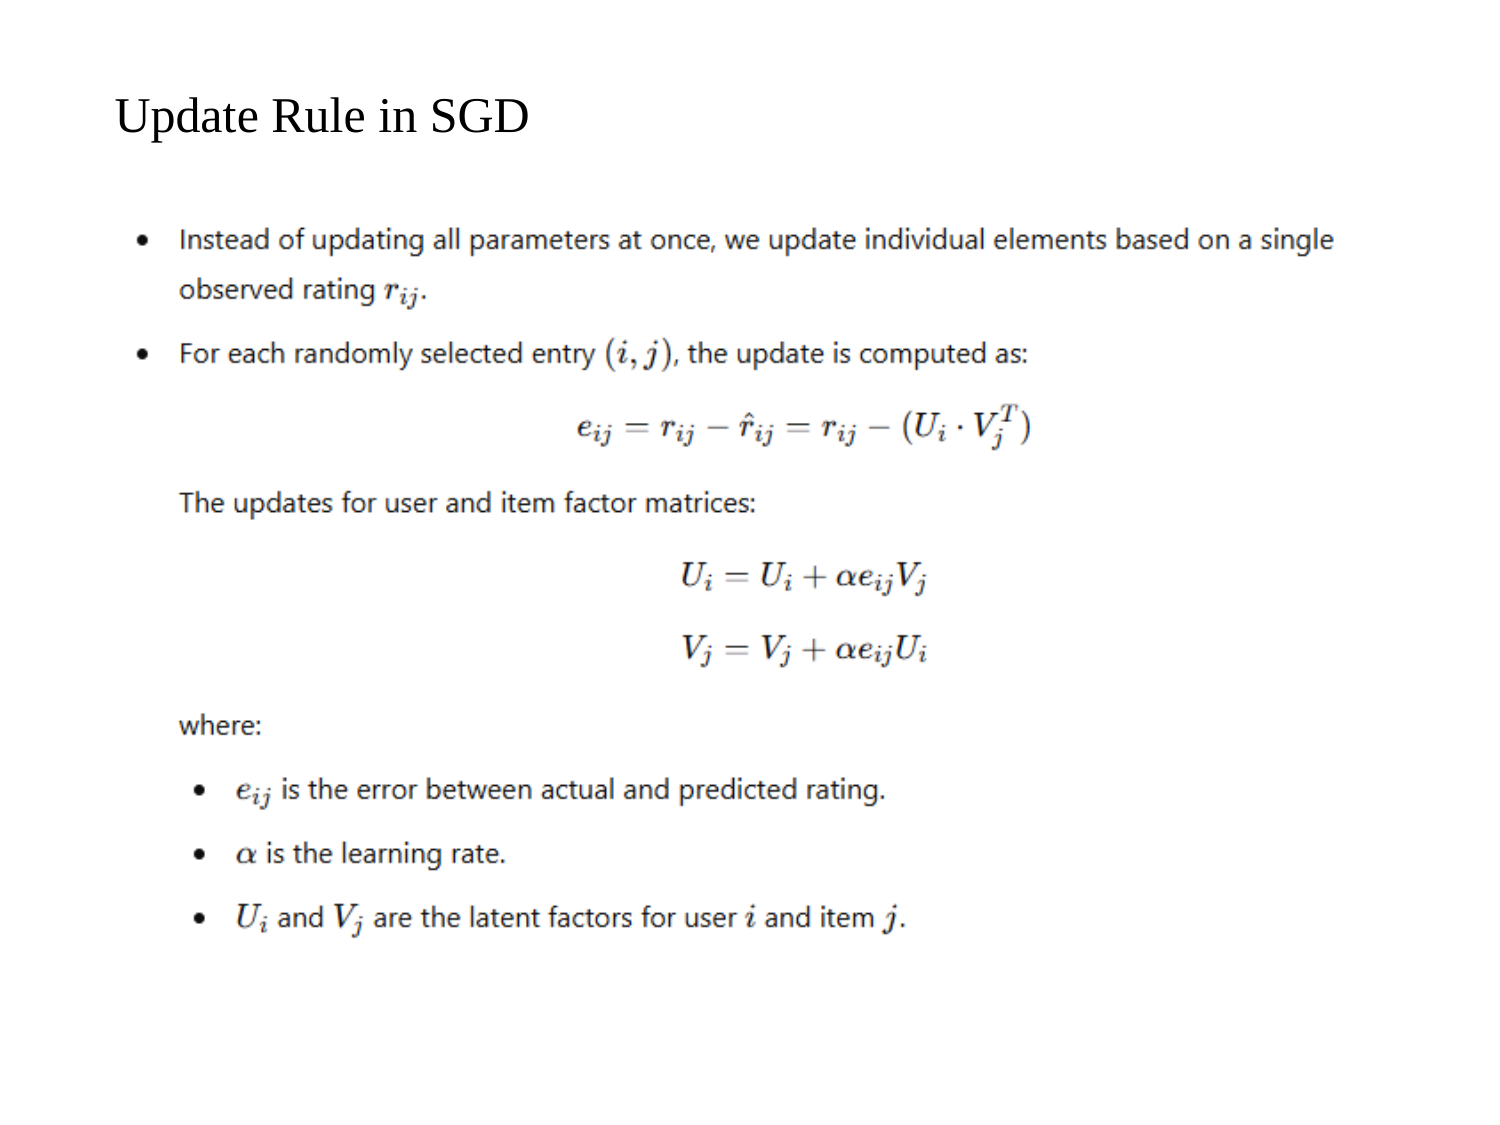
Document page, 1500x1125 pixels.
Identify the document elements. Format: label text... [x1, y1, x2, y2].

text_box Update Rule in SGD [99, 74, 550, 150]
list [124, 212, 1341, 963]
